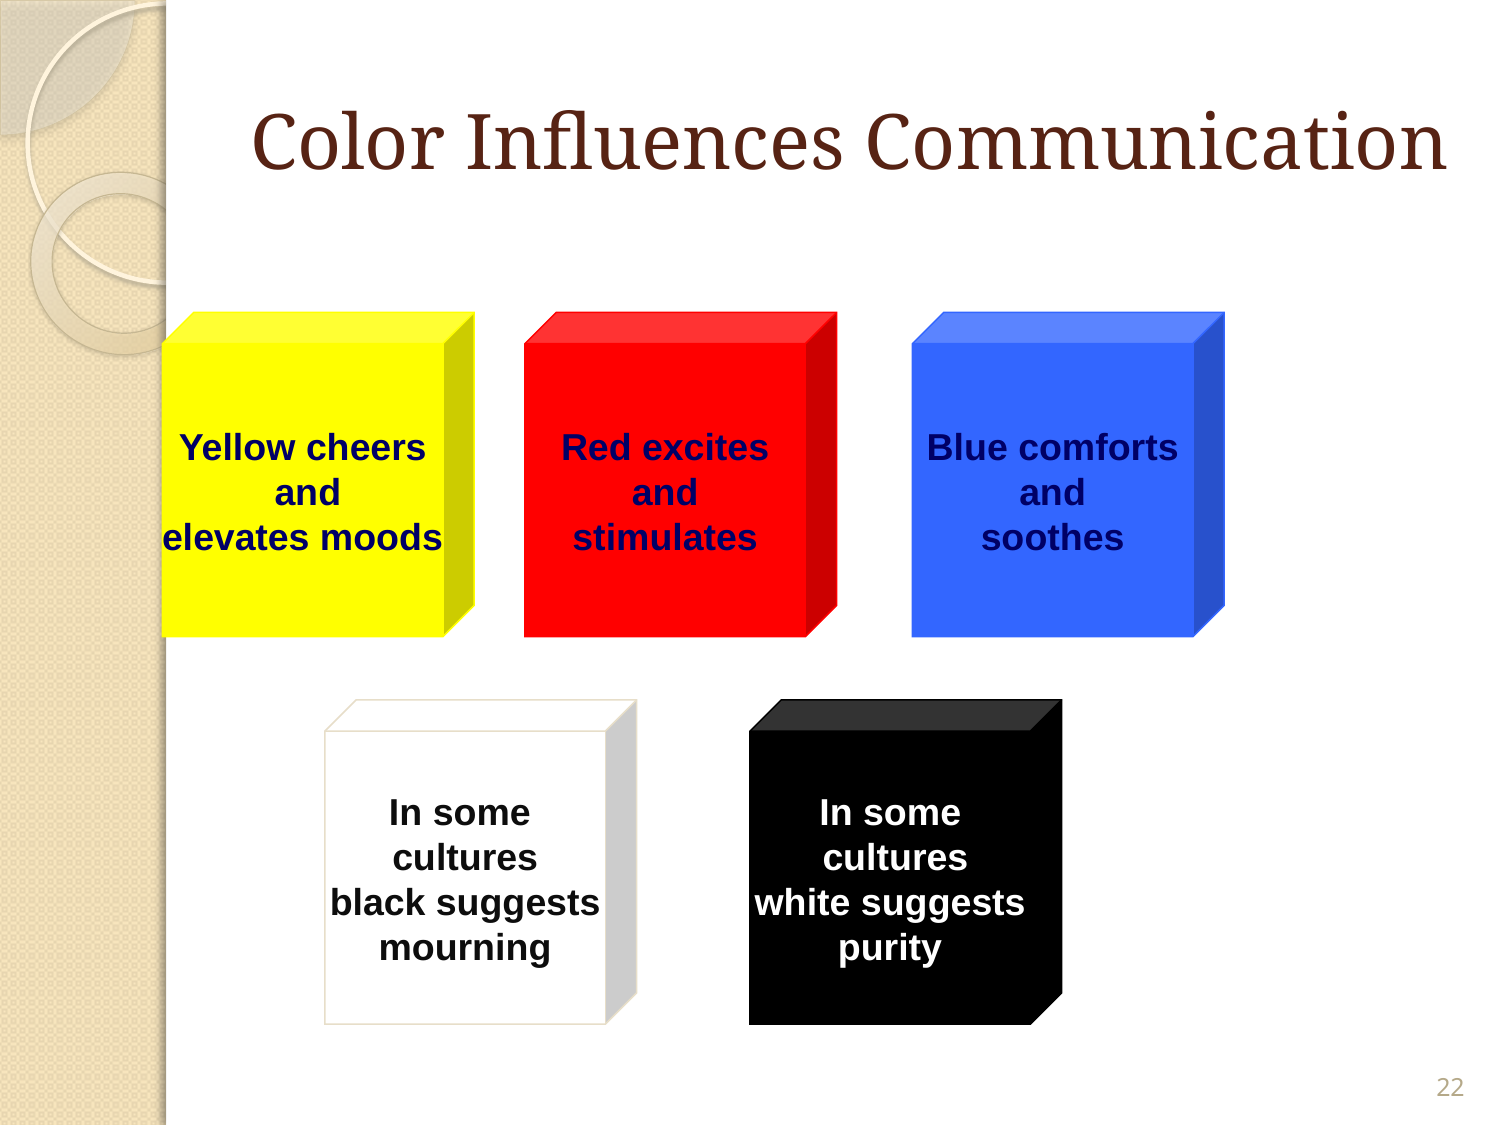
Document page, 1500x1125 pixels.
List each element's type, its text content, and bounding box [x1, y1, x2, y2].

text_box In some cultures black suggests mourning [324, 699, 637, 1025]
text_box Red excites and stimulates [524, 312, 837, 637]
title Color Influences Communication [235, 45, 1466, 233]
text_box Yellow cheers and elevates moods [162, 312, 475, 637]
text_box In some cultures white suggests purity [749, 699, 1062, 1025]
slide_number 22 [1413, 1034, 1488, 1113]
text_box Blue comforts and soothes [912, 312, 1225, 637]
